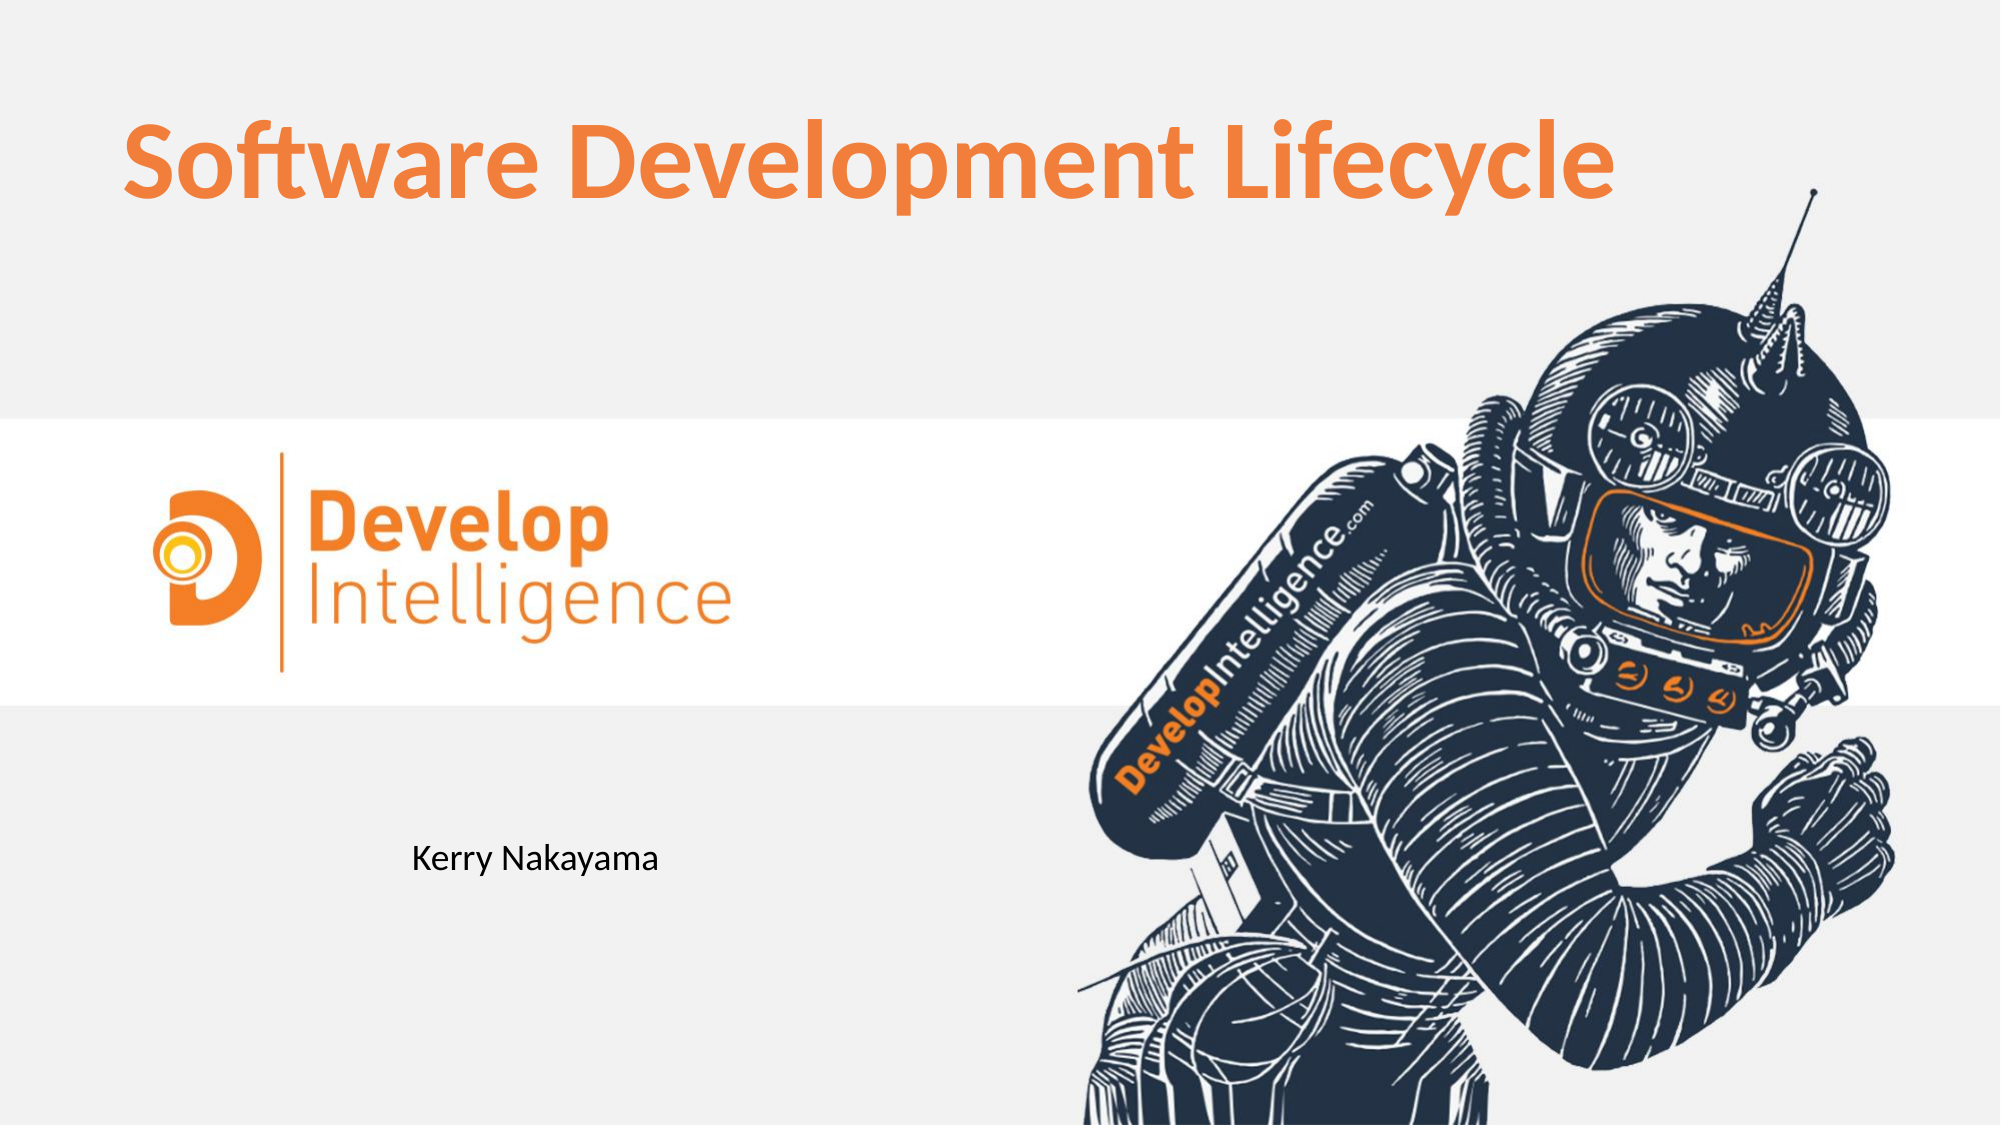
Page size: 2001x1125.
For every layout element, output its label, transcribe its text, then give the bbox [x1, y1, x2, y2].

text_box Software Development Lifecycle [107, 78, 1712, 245]
text_box Kerry Nakayama [397, 825, 1056, 931]
picture [0, 0, 2001, 1125]
